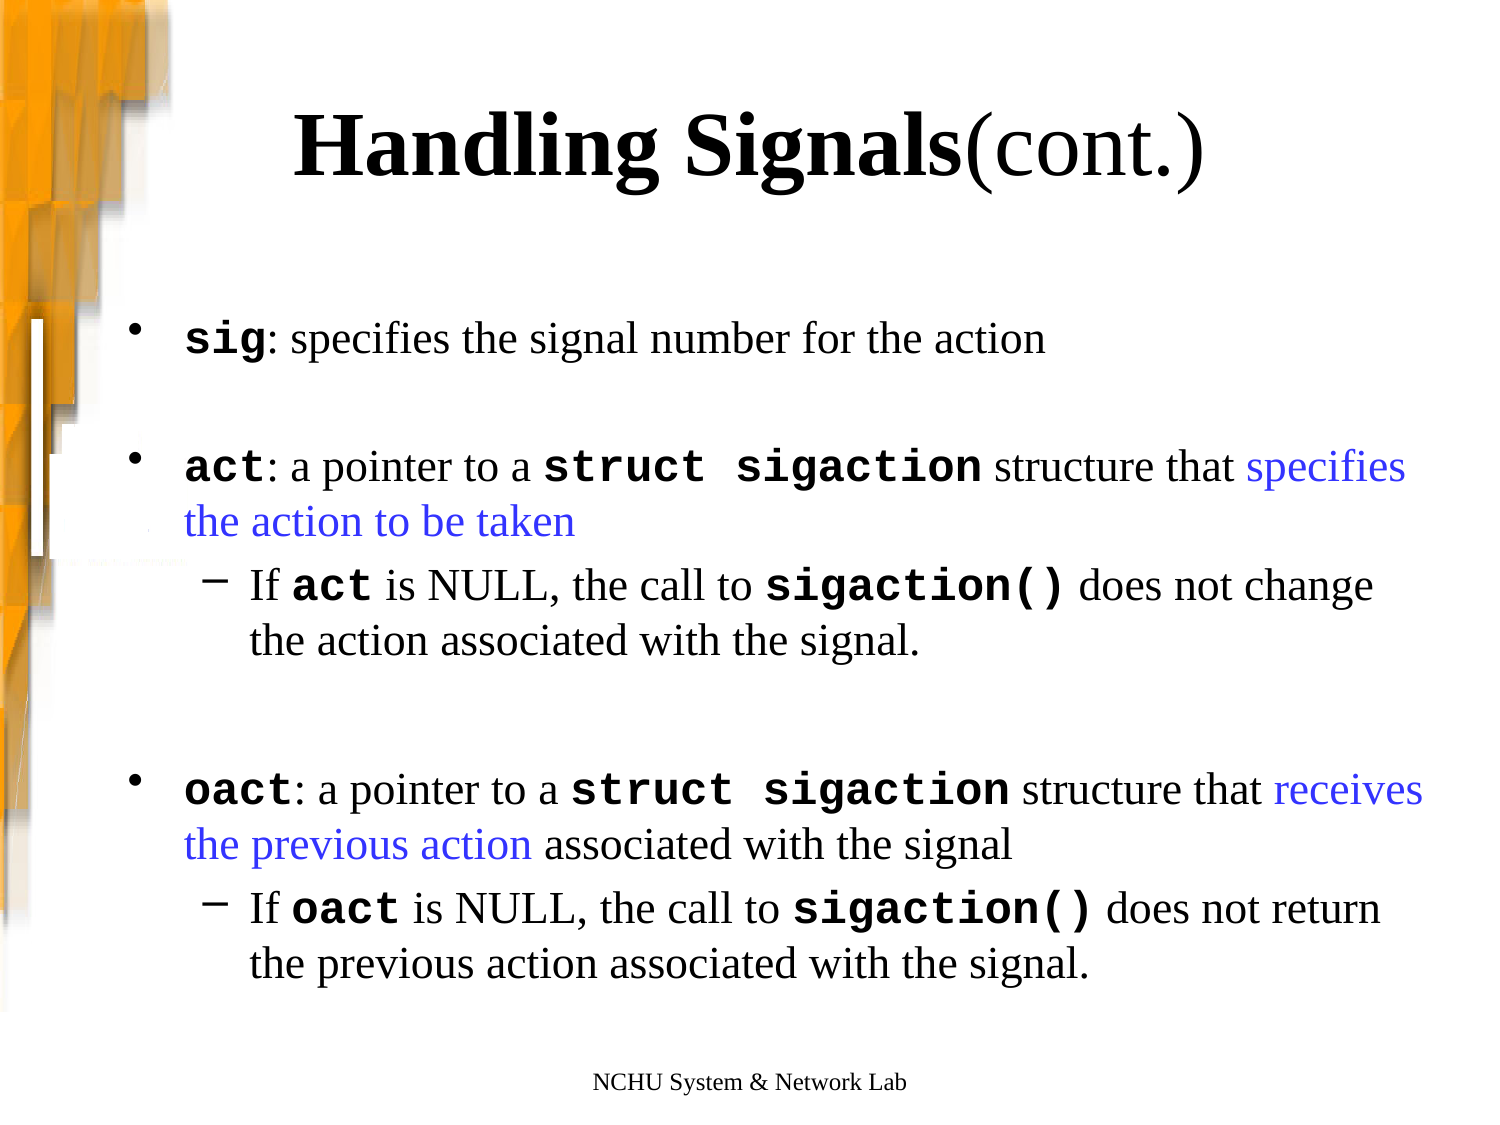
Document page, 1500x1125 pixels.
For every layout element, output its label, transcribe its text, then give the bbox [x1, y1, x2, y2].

picture [0, 0, 195, 1012]
title Handling Signals(cont.) [74, 44, 1426, 233]
list sig: specifies the signal number for the action act: a pointer to a struct sigaction structure that specifies the action to be taken If act is NULL, the call to sigaction() does not change the action associated with the signal. oact: a pointer to a struct sigaction structure that receives the previous action associated with the signal If oact is NULL, the call to sigaction() does not return the previous action associated with the signal. [112, 299, 1448, 1095]
